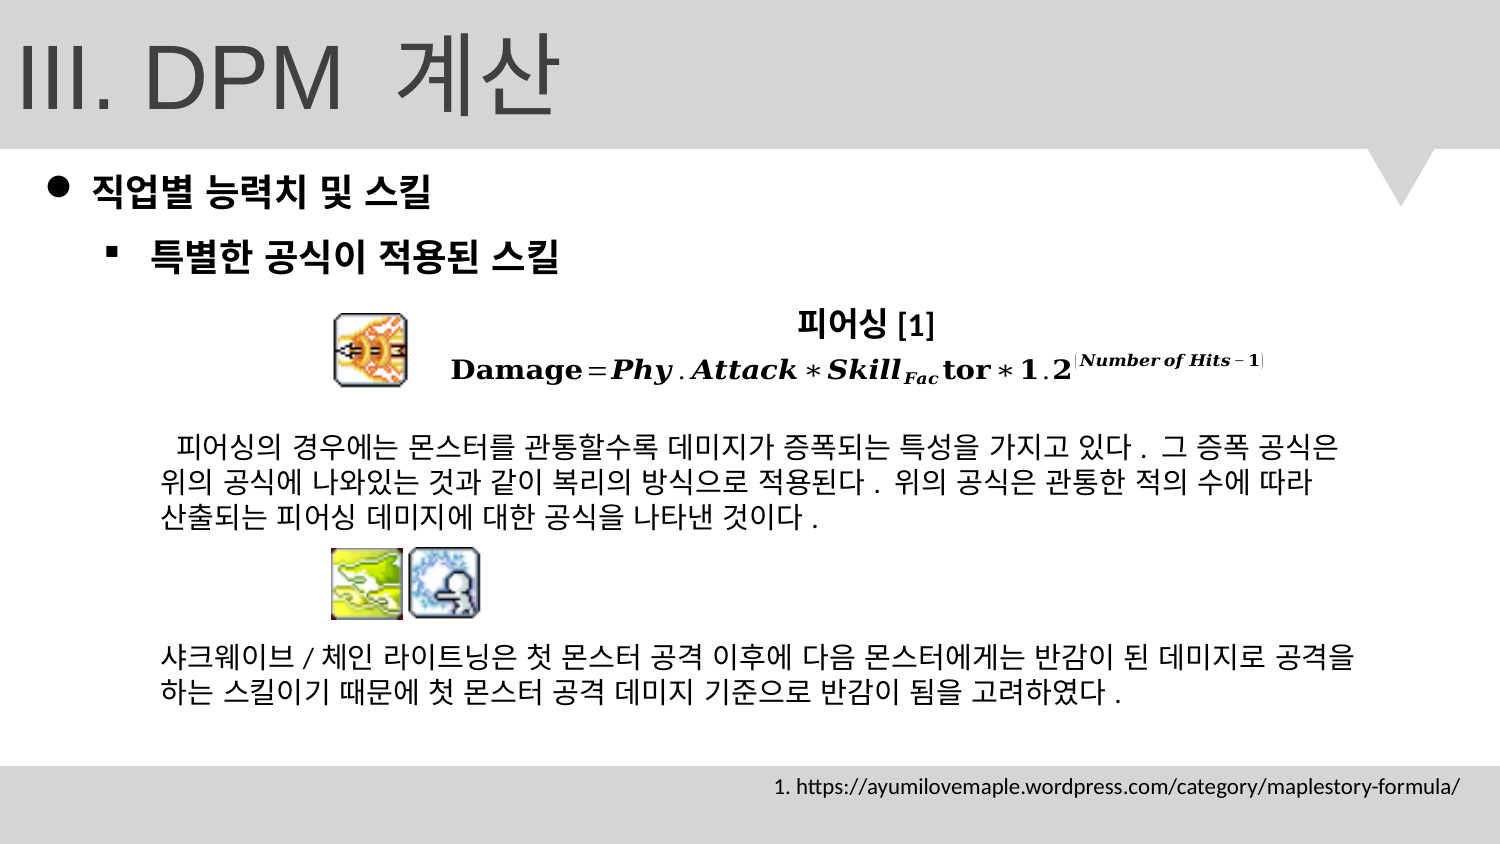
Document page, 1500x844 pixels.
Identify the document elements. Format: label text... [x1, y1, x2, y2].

text_box 특별한 공식이 적용된 스킬 [88, 227, 774, 287]
text_box 1. https://ayumilovemaple.wordpress.com/category/maplestory-formula/ [758, 764, 1500, 807]
text_box 피어싱의 경우에는 몬스터를 관통할수록 데미지가 증폭되는 특성을 가지고 있다. 그 증폭 공식은 위의 공식에 나와있는 것과 같이 복리의 방식으로 적용된다. 위의 공식은 관통한 적의 수에 따라 산출되는 피어싱 데미지에 대한 공식을 나타낸 것이다. [146, 421, 1402, 542]
title III. DPM 계산 [0, 0, 1500, 146]
text_box 직업별 능력치 및 스킬 [29, 161, 809, 222]
text_box 샤크웨이브/체인 라이트닝은 첫 몬스터 공격 이후에 다음 몬스터에게는 반감이 된 데미지로 공격을 하는 스킬이기 때문에 첫 몬스터 공격 데미지 기준으로 반감이 됨을 고려하였다. [146, 632, 1402, 717]
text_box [331, 295, 1265, 390]
picture [0, 146, 1500, 766]
